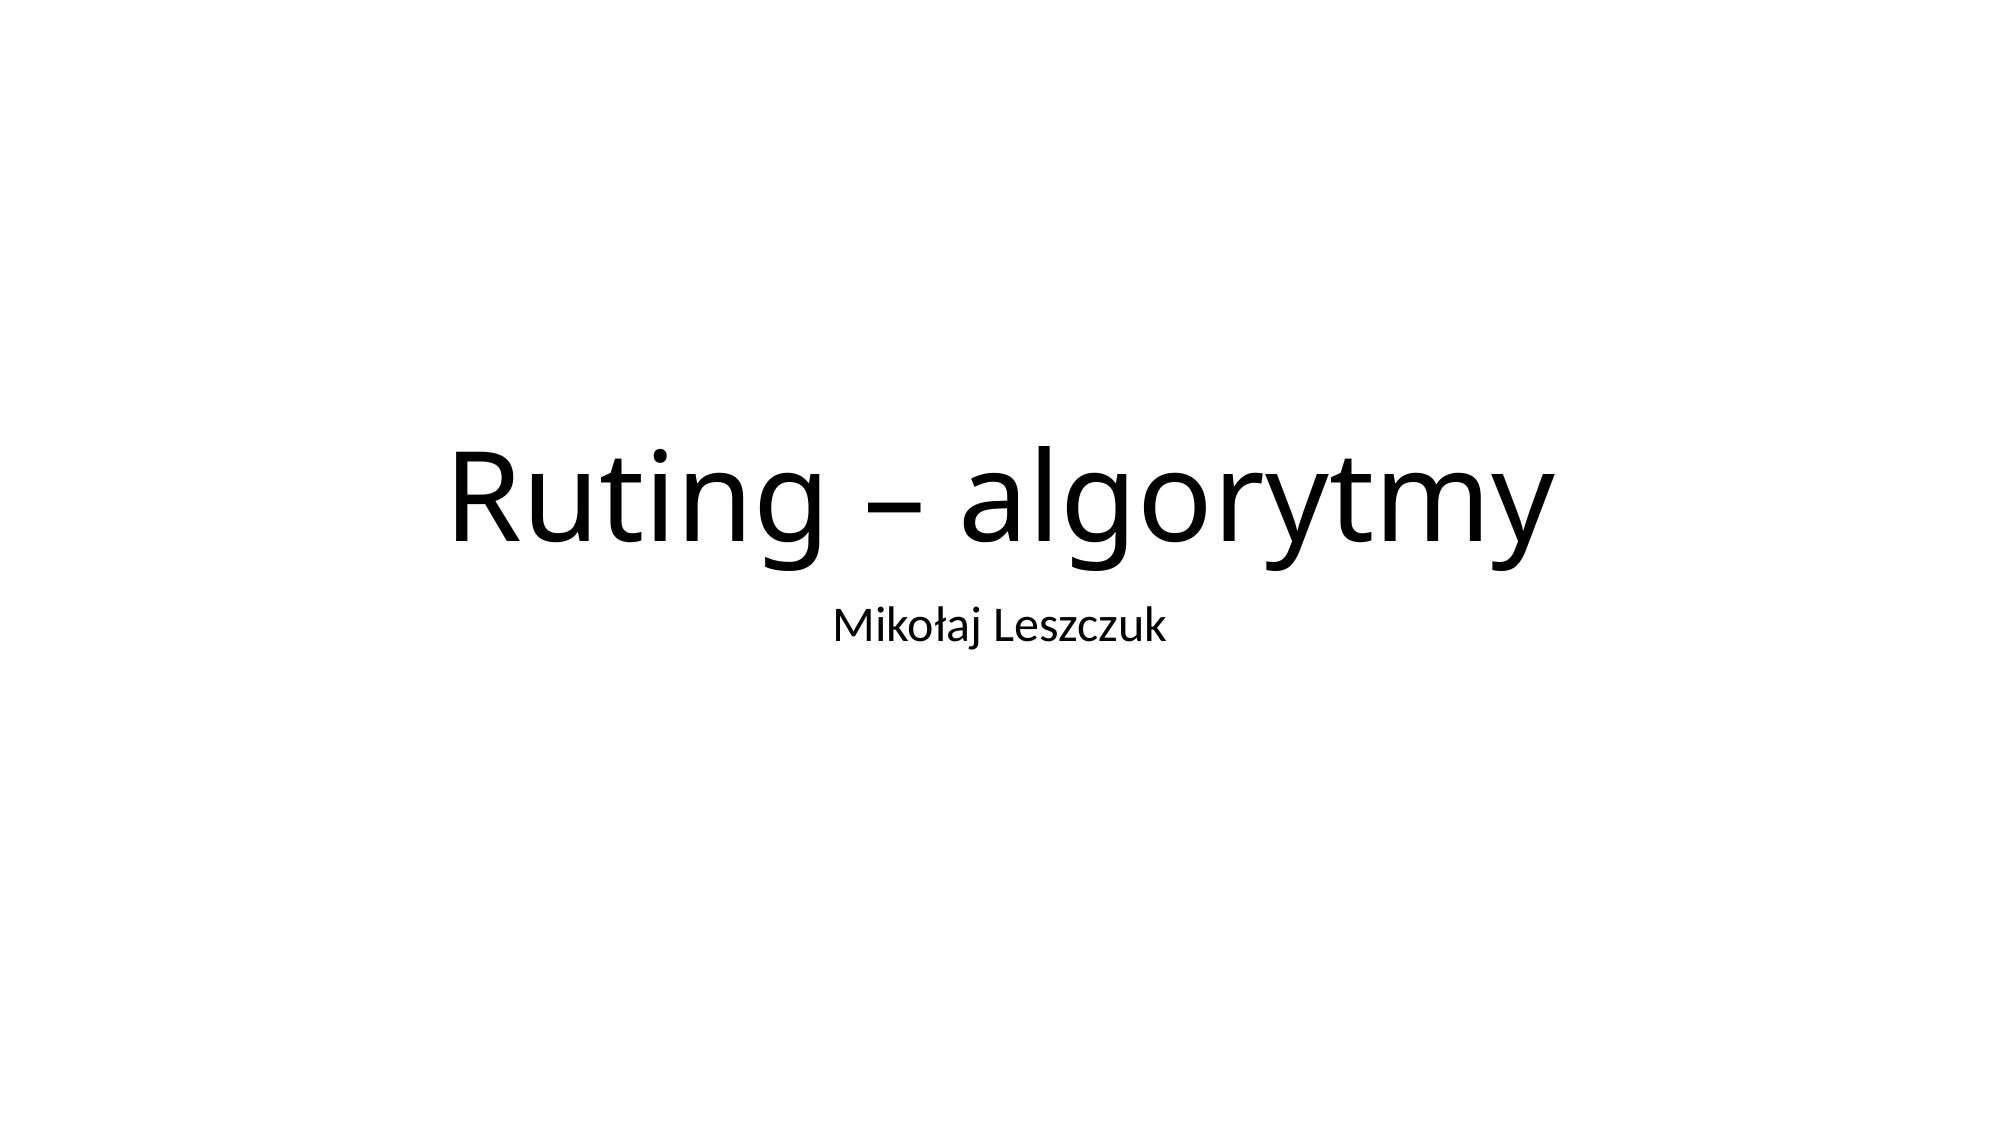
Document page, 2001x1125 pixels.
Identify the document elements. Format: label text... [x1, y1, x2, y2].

title Ruting – algorytmy [249, 184, 1750, 576]
subtitle Mikołaj Leszczuk [249, 590, 1750, 863]
